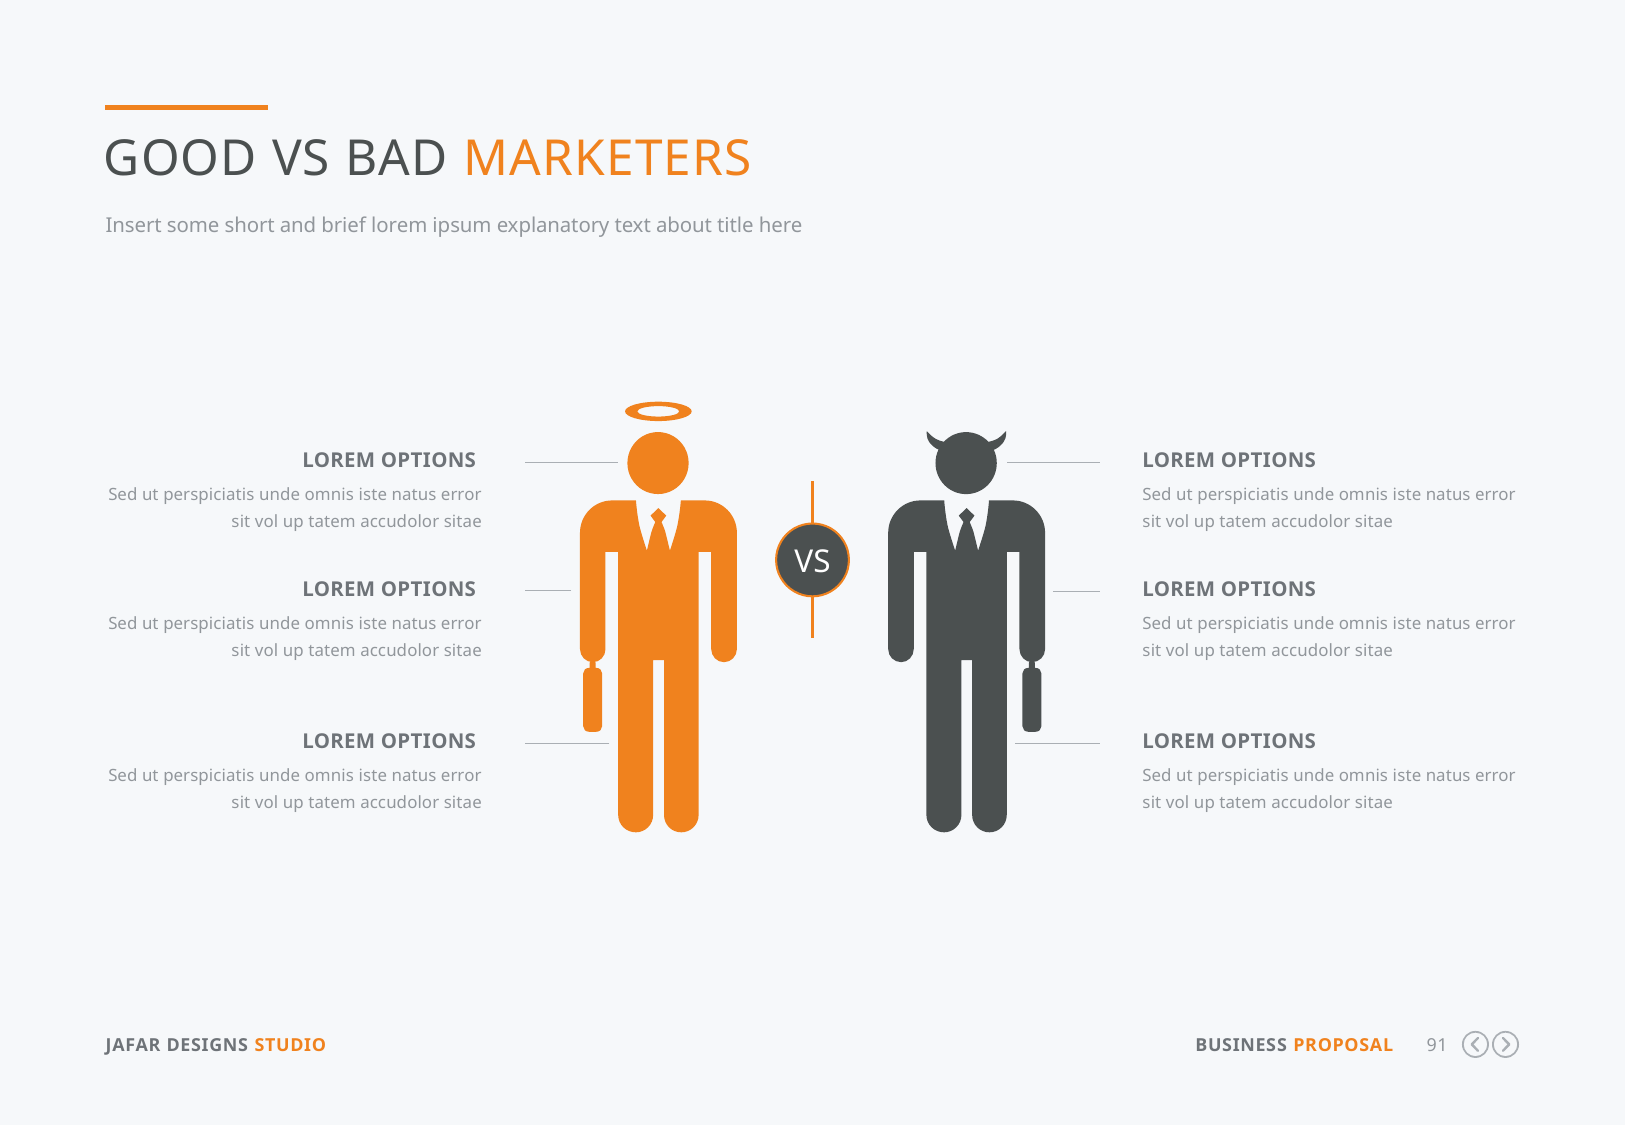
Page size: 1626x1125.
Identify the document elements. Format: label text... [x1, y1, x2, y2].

list Insert some short and brief lorem ipsum explanatory text about title here [105, 209, 1519, 241]
text_box Sed ut perspiciatis unde omnis iste natus error sit vol up tatem accudolor sitae [1142, 476, 1519, 531]
text_box Sed ut perspiciatis unde omnis iste natus error sit vol up tatem accudolor sitae [1142, 757, 1519, 812]
text_box Lorem options [105, 576, 482, 601]
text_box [888, 431, 1046, 833]
text_box Lorem options [1142, 576, 1519, 601]
text_box Sed ut perspiciatis unde omnis iste natus error sit vol up tatem accudolor sitae [105, 757, 482, 812]
text_box Sed ut perspiciatis unde omnis iste natus error sit vol up tatem accudolor sitae [105, 605, 482, 660]
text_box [776, 481, 849, 639]
text_box Sed ut perspiciatis unde omnis iste natus error sit vol up tatem accudolor sitae [1142, 605, 1519, 660]
list Good vs bad marketers [103, 125, 1518, 187]
text_box Lorem options [105, 728, 482, 753]
text_box Lorem options [1142, 728, 1519, 753]
text_box Sed ut perspiciatis unde omnis iste natus error sit vol up tatem accudolor sitae [105, 476, 482, 531]
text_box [579, 401, 737, 833]
text_box Lorem options [1142, 447, 1519, 472]
text_box Lorem options [105, 447, 482, 472]
